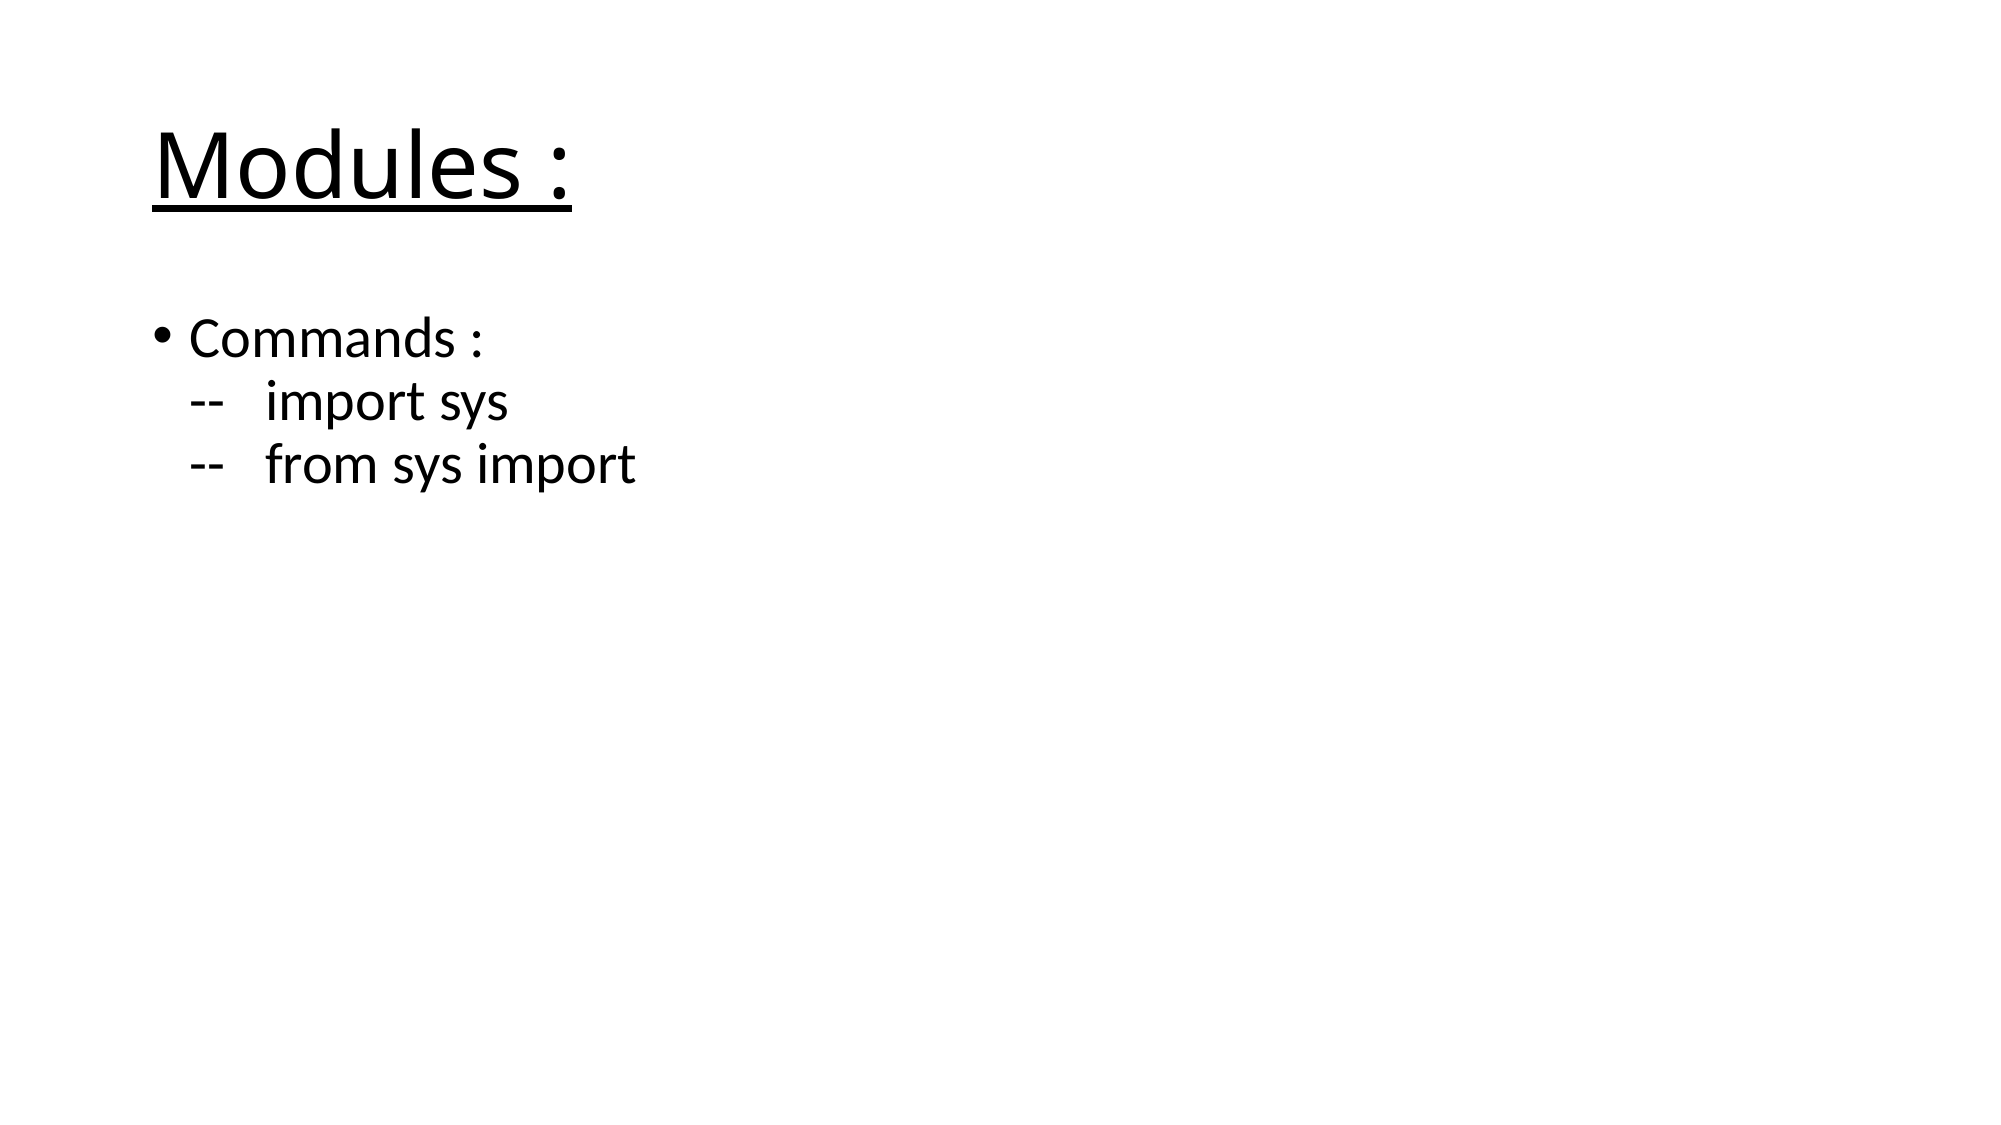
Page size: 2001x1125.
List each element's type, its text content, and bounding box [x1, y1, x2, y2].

title Modules : [137, 59, 1863, 278]
list Commands : -- import sys -- from sys import [137, 299, 1863, 1014]
